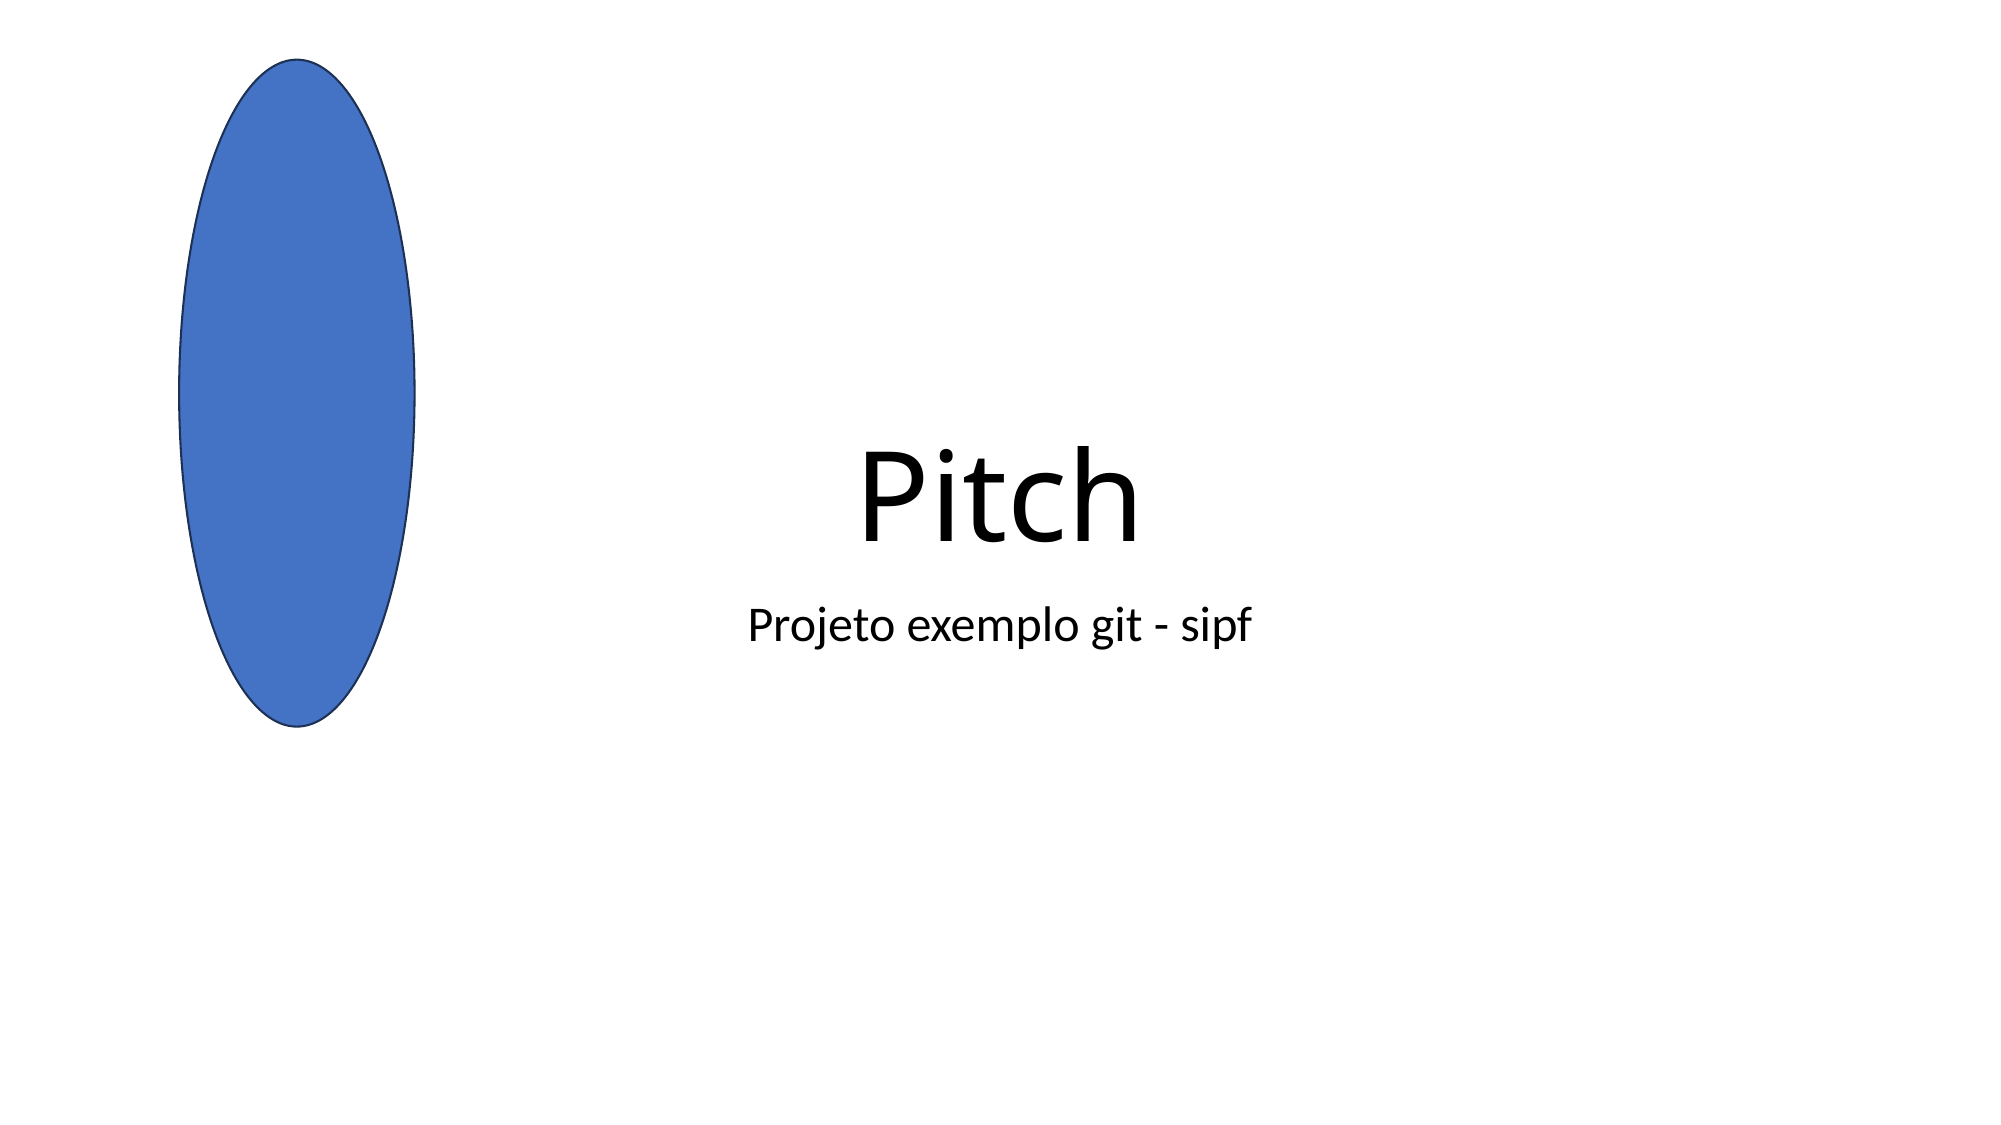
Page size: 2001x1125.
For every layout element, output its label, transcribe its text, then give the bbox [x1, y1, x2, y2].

text_box [178, 58, 416, 728]
subtitle Projeto exemplo git - sipf [249, 590, 1750, 863]
title Pitch [390, 184, 1750, 576]
